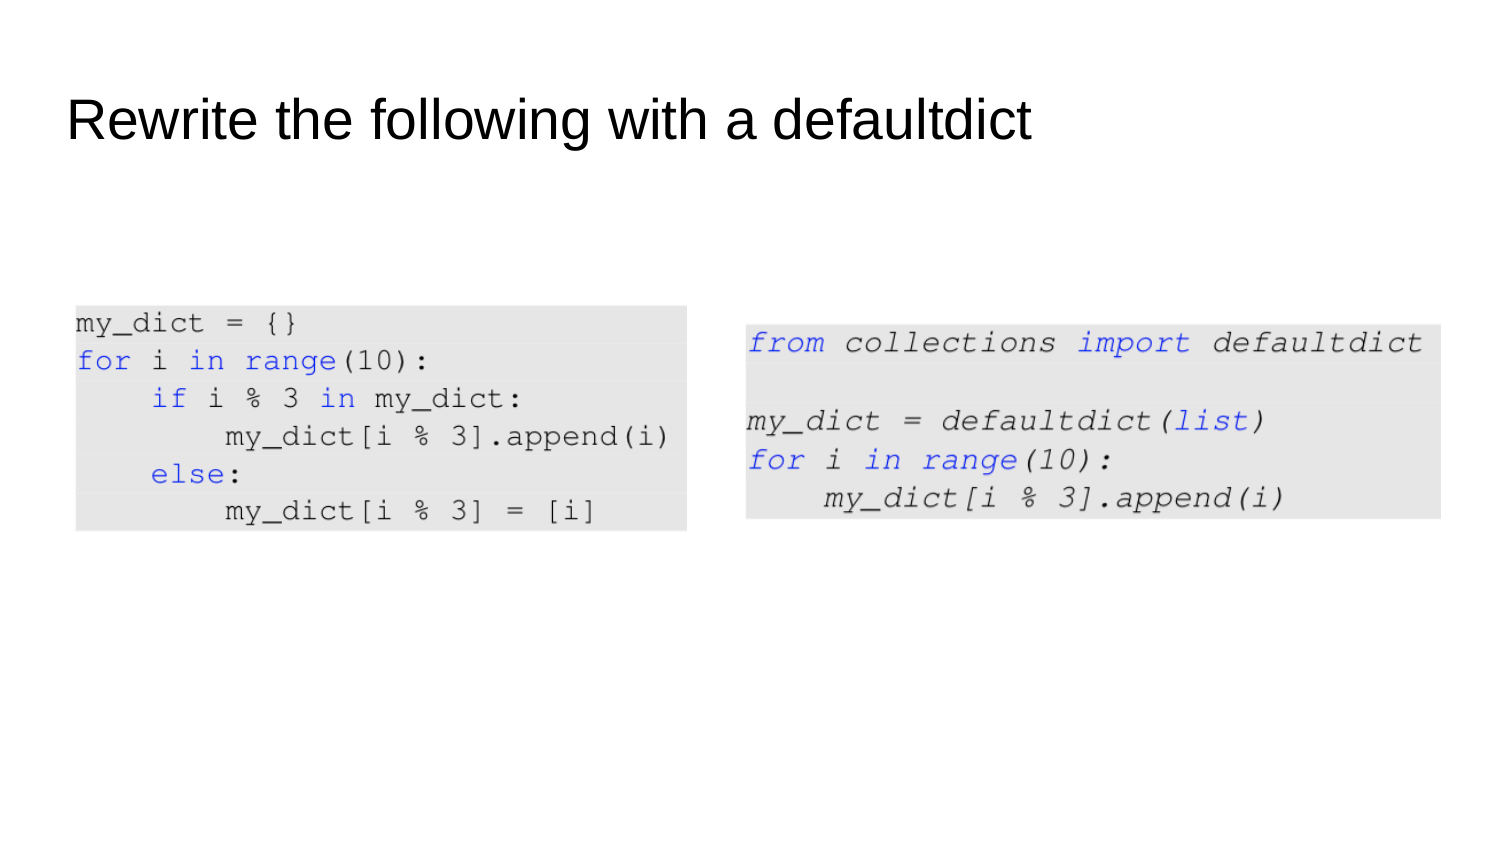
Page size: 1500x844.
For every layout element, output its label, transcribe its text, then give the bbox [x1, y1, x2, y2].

picture [64, 297, 688, 546]
title Rewrite the following with a defaultdict [51, 72, 1449, 167]
picture [738, 310, 1441, 534]
